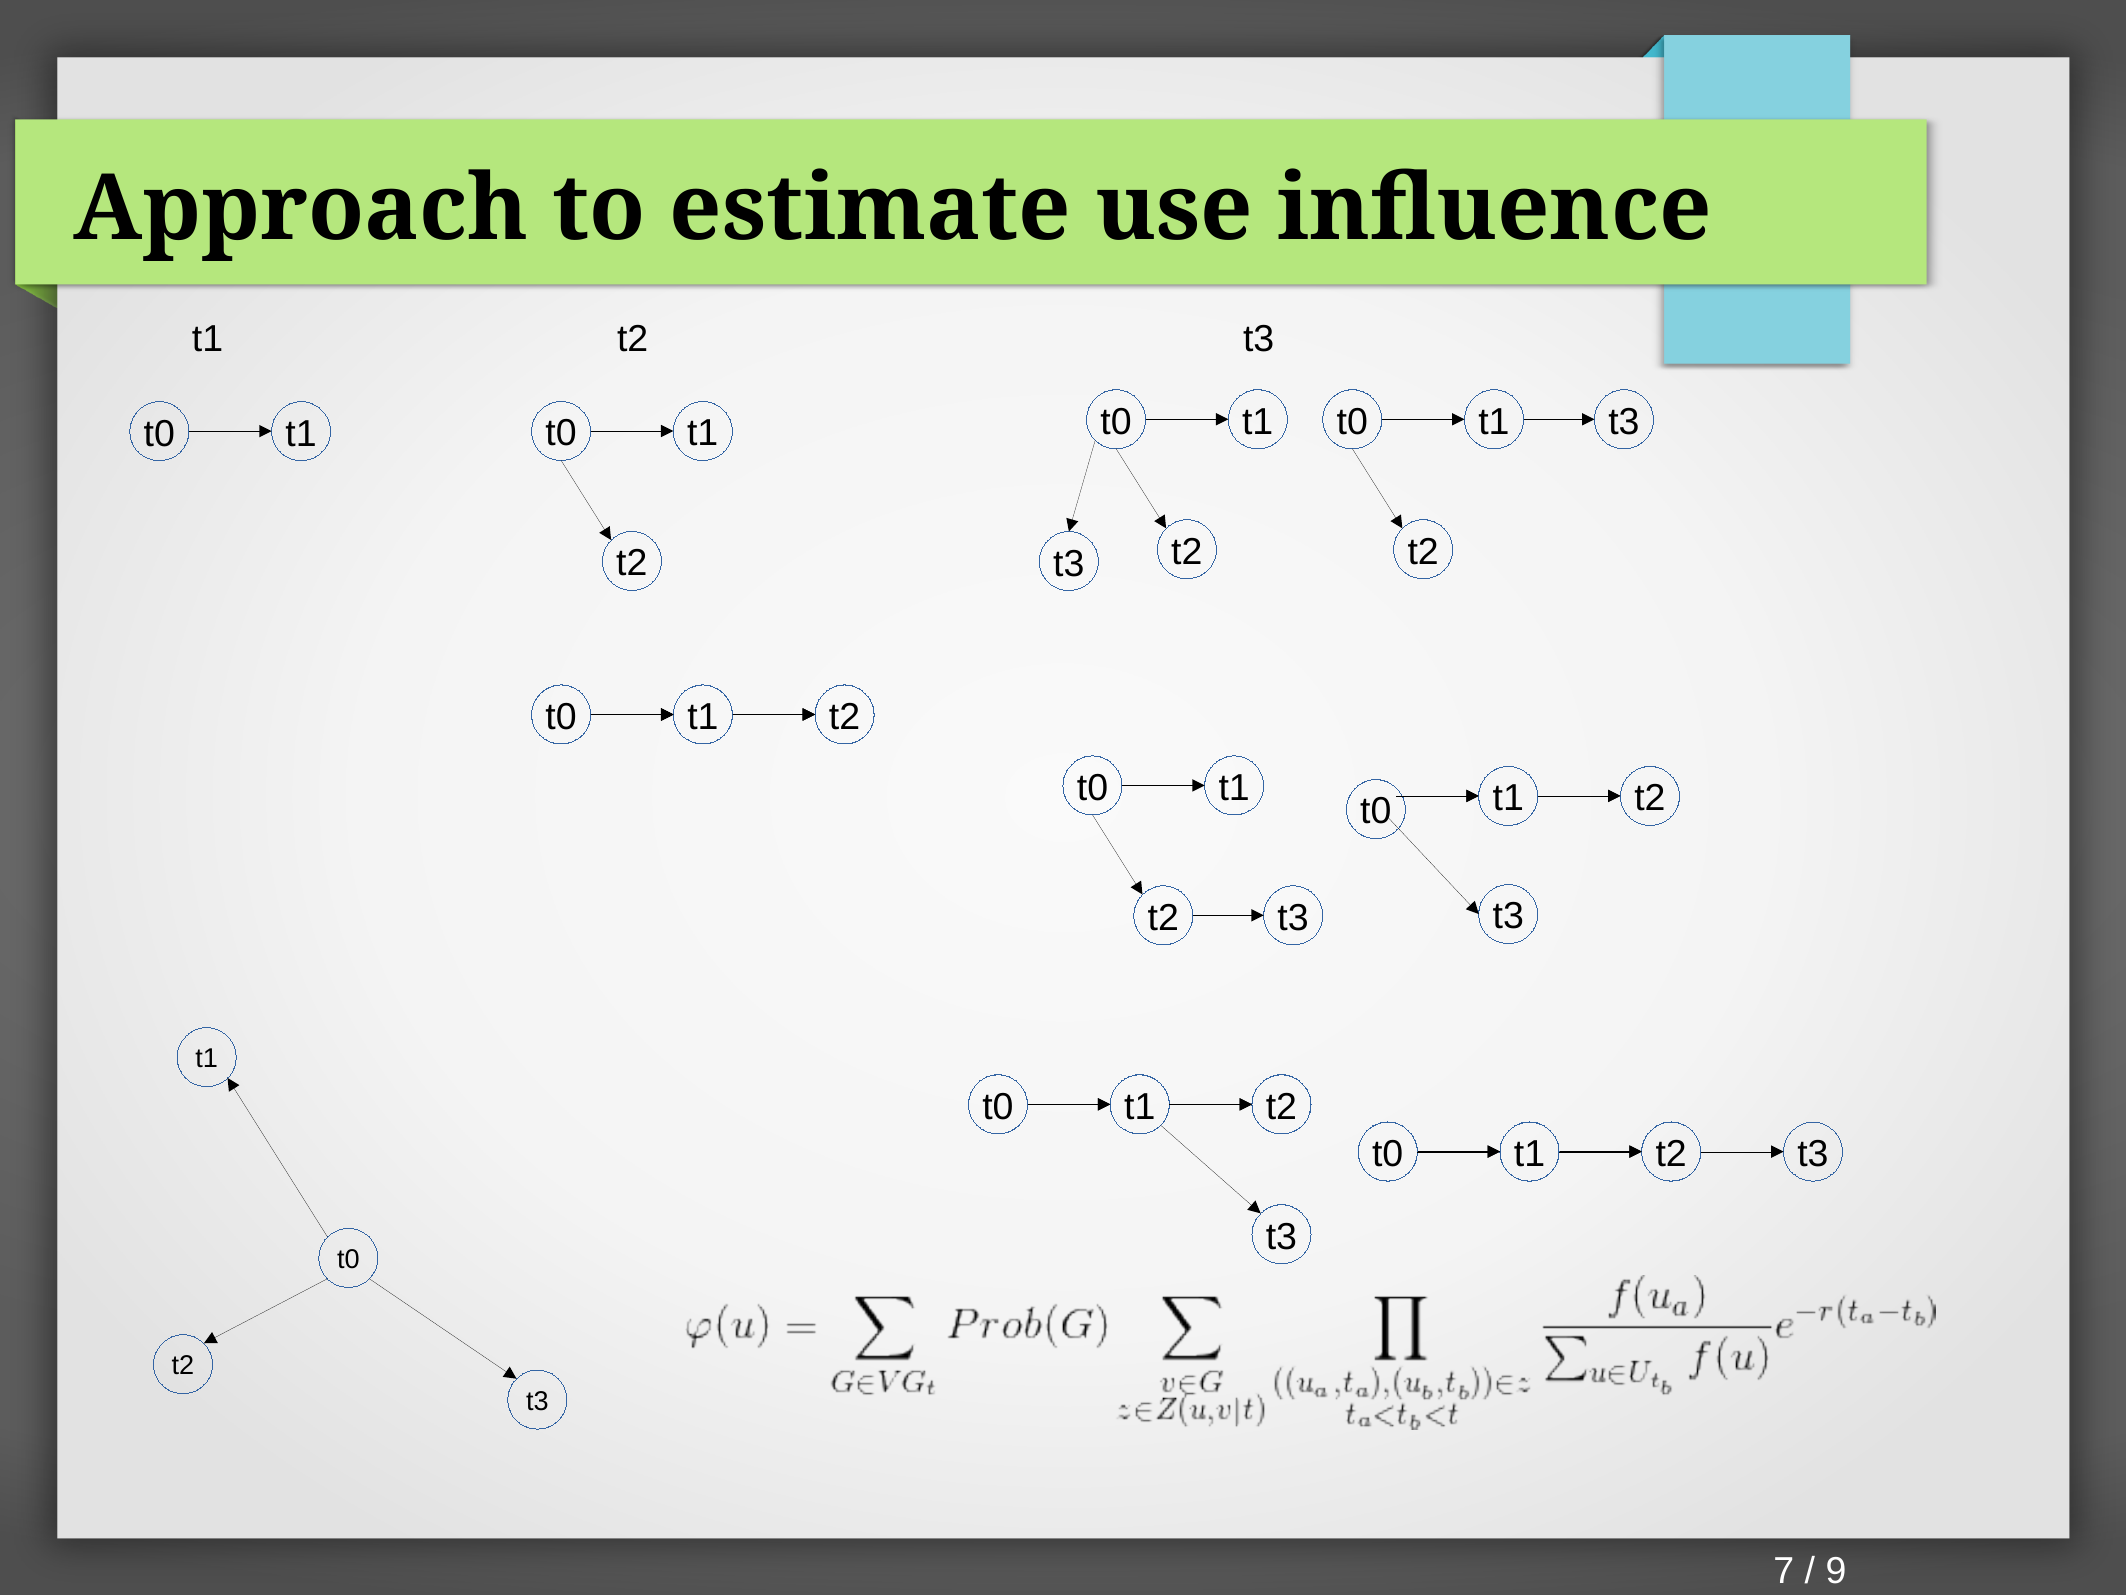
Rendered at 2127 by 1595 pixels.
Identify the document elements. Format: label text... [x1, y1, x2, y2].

text_box t2 [1641, 1122, 1701, 1182]
picture [0, 0, 2126, 1595]
text_box t2 [602, 306, 709, 364]
text_box t2 [1133, 885, 1193, 945]
text_box t3 [1594, 389, 1654, 449]
text_box [673, 684, 733, 744]
text_box t1 [271, 401, 331, 461]
text_box t2 [602, 531, 662, 591]
text_box t1 [177, 1027, 237, 1087]
text_box t3 [1039, 532, 1099, 591]
text_box t1 [1500, 1122, 1559, 1182]
text_box t1 [1464, 389, 1524, 449]
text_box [1115, 448, 1167, 529]
text_box [815, 684, 875, 744]
text_box Approach to estimate use influence [58, 125, 2126, 280]
text_box t3 [507, 1370, 567, 1430]
text_box t0 [1358, 1122, 1418, 1182]
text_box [1068, 439, 1096, 532]
text_box t2 [1252, 1074, 1312, 1134]
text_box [203, 1278, 328, 1344]
text_box t3 [1251, 1204, 1312, 1264]
text_box t0 [318, 1228, 378, 1288]
text_box t0 [1346, 779, 1406, 839]
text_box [369, 1278, 517, 1379]
text_box t1 [177, 307, 284, 364]
text_box t0 [1322, 389, 1382, 449]
text_box t0 [531, 401, 591, 461]
text_box t2 [1620, 766, 1680, 826]
text_box t1 [1204, 755, 1264, 815]
text_box t2 [1157, 519, 1217, 579]
text_box [531, 684, 591, 744]
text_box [1092, 814, 1143, 895]
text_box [1352, 448, 1403, 529]
text_box t0 [968, 1074, 1028, 1134]
text_box t1 [1478, 766, 1538, 826]
text_box t2 [1393, 519, 1453, 579]
text_box t3 [1228, 307, 1335, 364]
text_box t2 [153, 1334, 213, 1394]
text_box t1 [1110, 1074, 1170, 1134]
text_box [227, 1077, 328, 1238]
text_box t1 [673, 401, 733, 461]
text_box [560, 460, 612, 541]
text_box t0 [1086, 389, 1146, 449]
text_box t3 [1783, 1122, 1843, 1182]
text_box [1387, 816, 1480, 915]
text_box t0 [129, 401, 189, 461]
text_box t3 [1479, 884, 1538, 944]
text_box t0 [1062, 755, 1122, 815]
text_box t3 [1263, 885, 1323, 945]
text_box t1 [1228, 389, 1288, 449]
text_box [1160, 1124, 1261, 1214]
